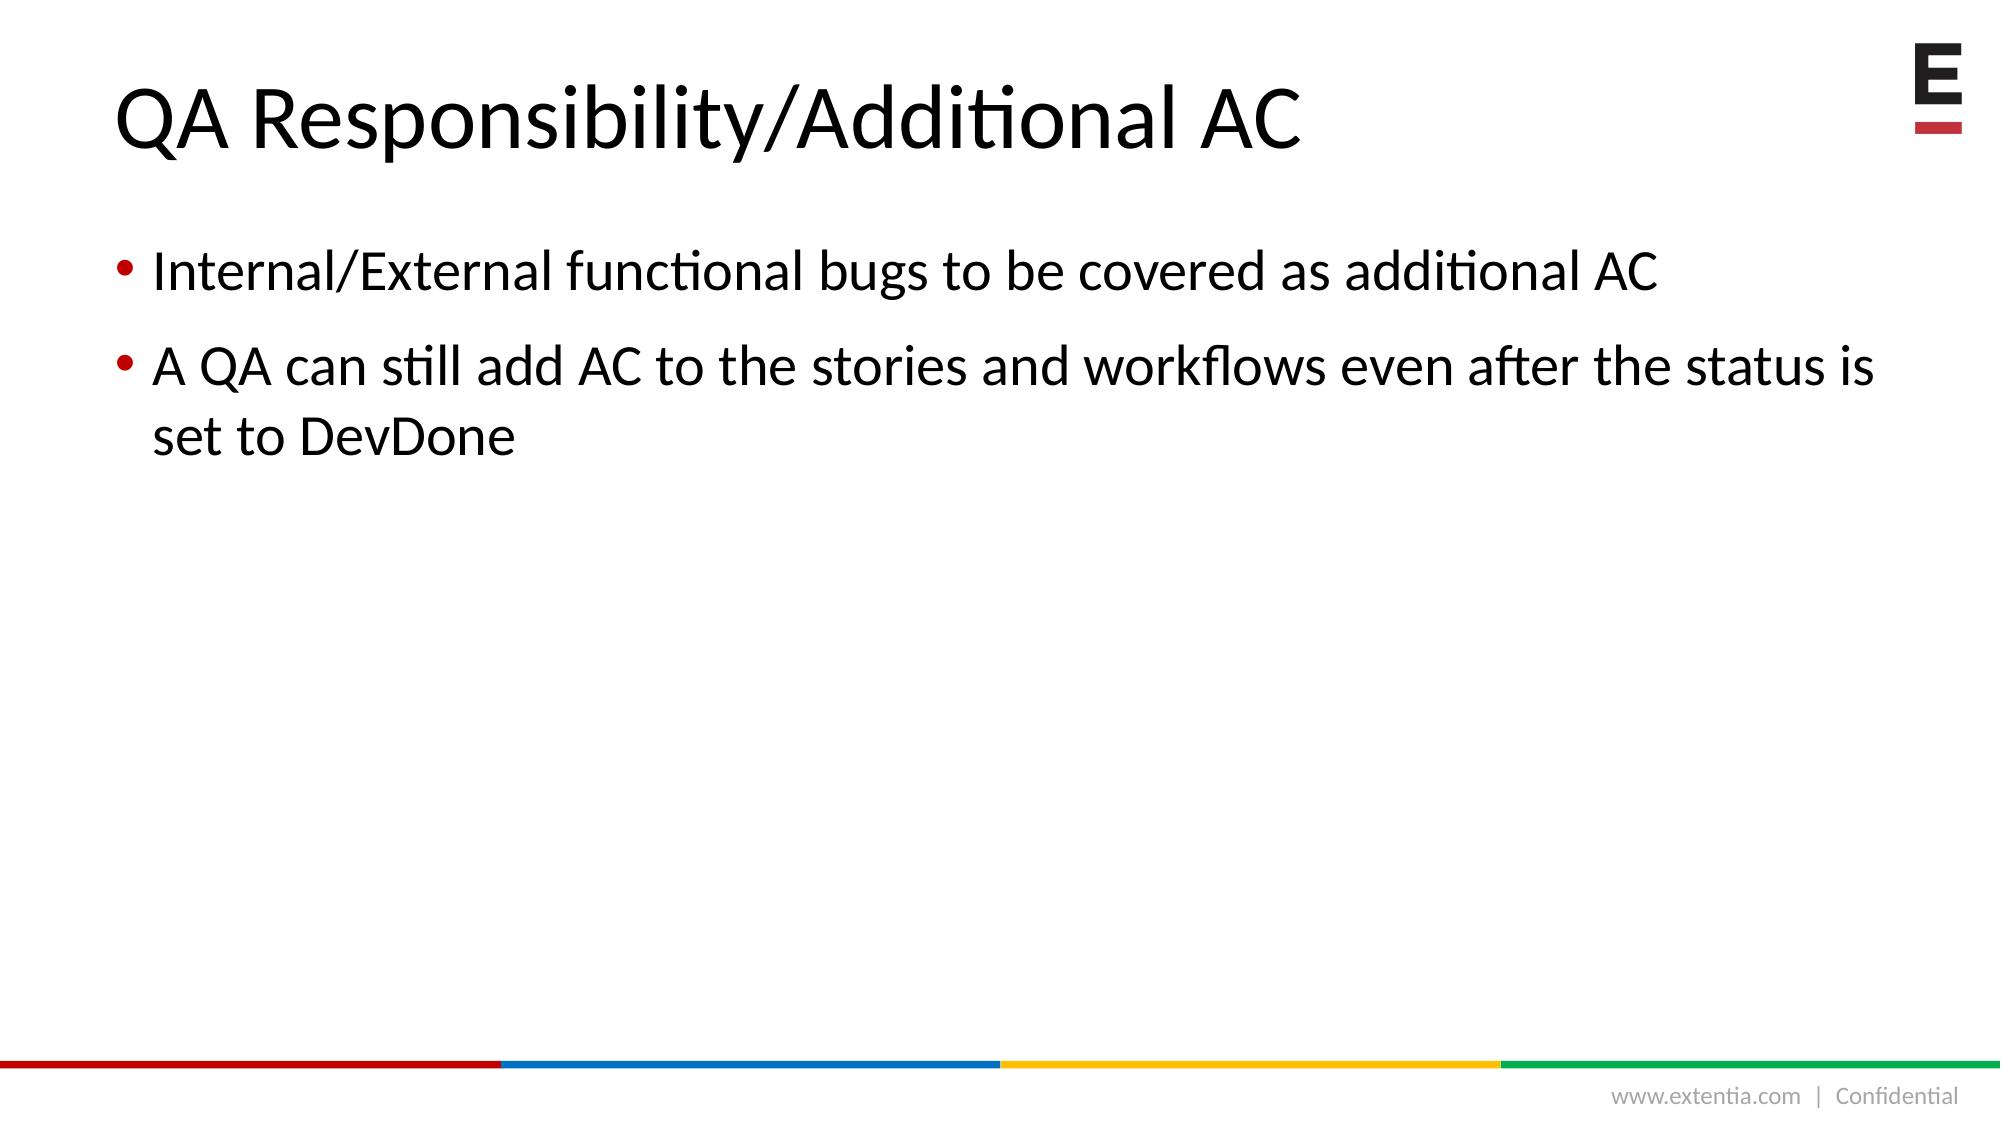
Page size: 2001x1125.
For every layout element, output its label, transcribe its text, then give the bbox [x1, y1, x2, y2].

picture [1915, 43, 1962, 134]
title QA Responsibility/Additional AC [99, 43, 1892, 194]
list Internal/External functional bugs to be covered as additional AC A QA can still add AC to the stories and workflows even after the status is set to DevDone [99, 224, 1892, 1012]
